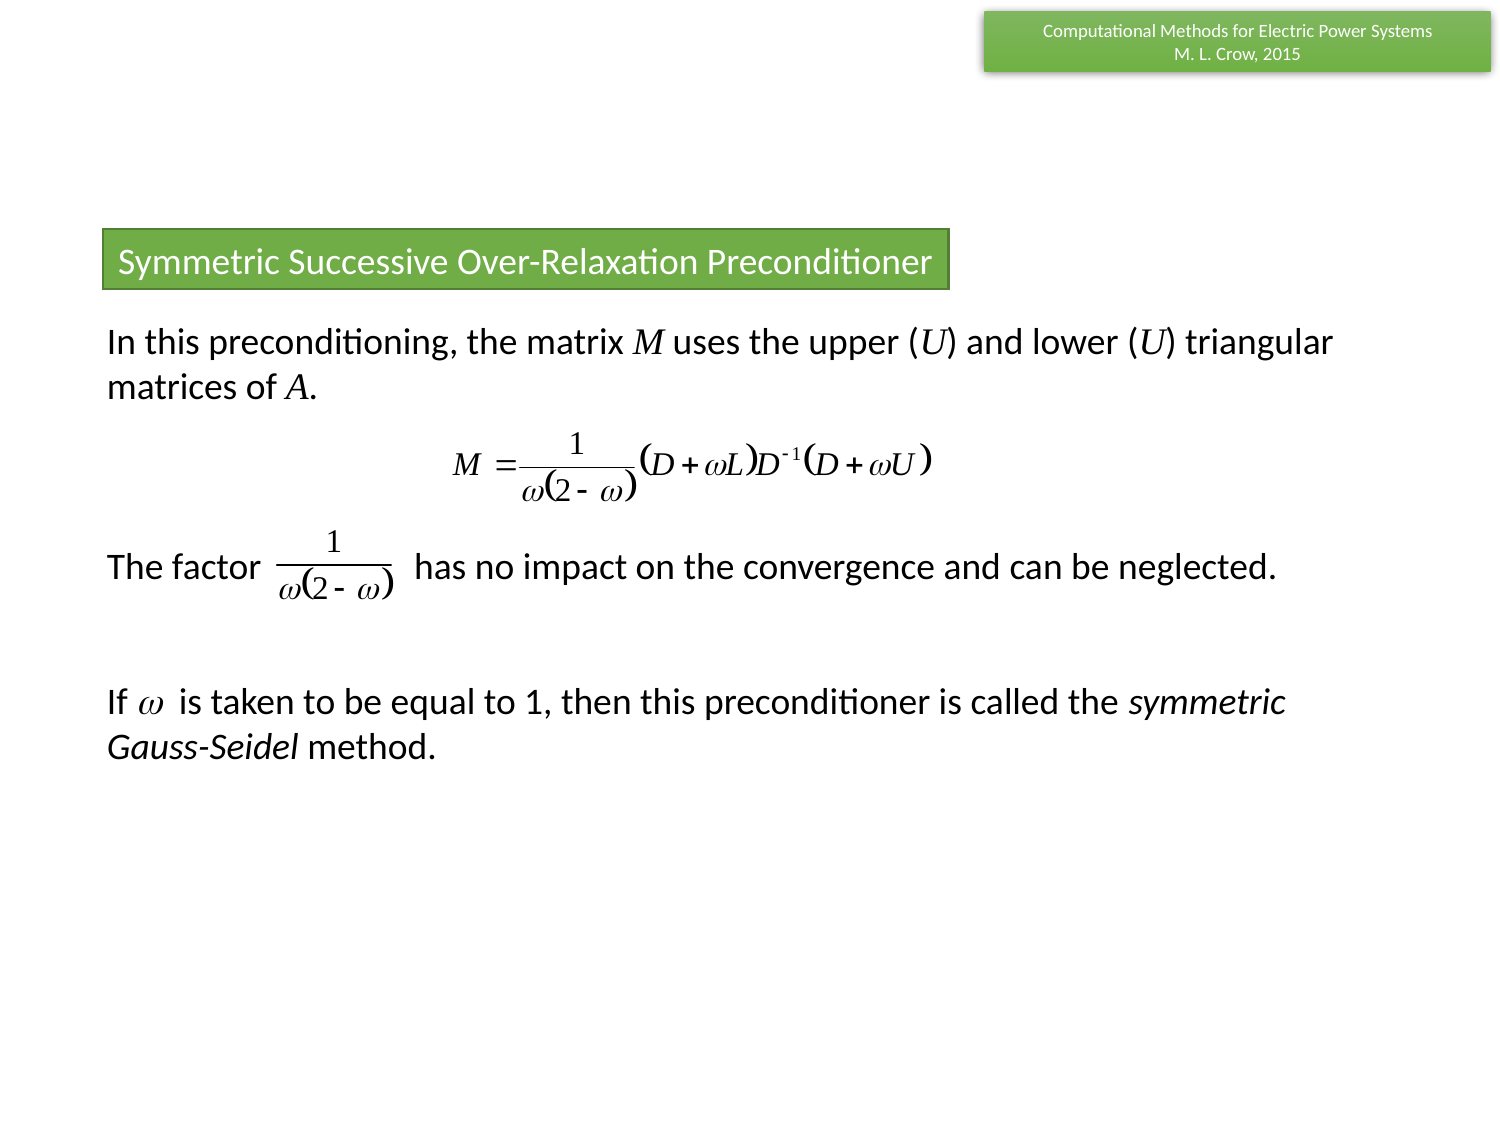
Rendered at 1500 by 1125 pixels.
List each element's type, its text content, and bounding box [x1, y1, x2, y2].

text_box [271, 520, 399, 613]
text_box In this preconditioning, the matrix M uses the upper (U) and lower (U) triangular matrices of A. The factor has no impact on the convergence and can be neglected. If  is taken to be equal to 1, then this preconditioner is called the symmetric Gauss-Seidel method. [92, 310, 1397, 865]
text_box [447, 423, 934, 515]
text_box Symmetric Successive Over-Relaxation Preconditioner [102, 228, 950, 290]
